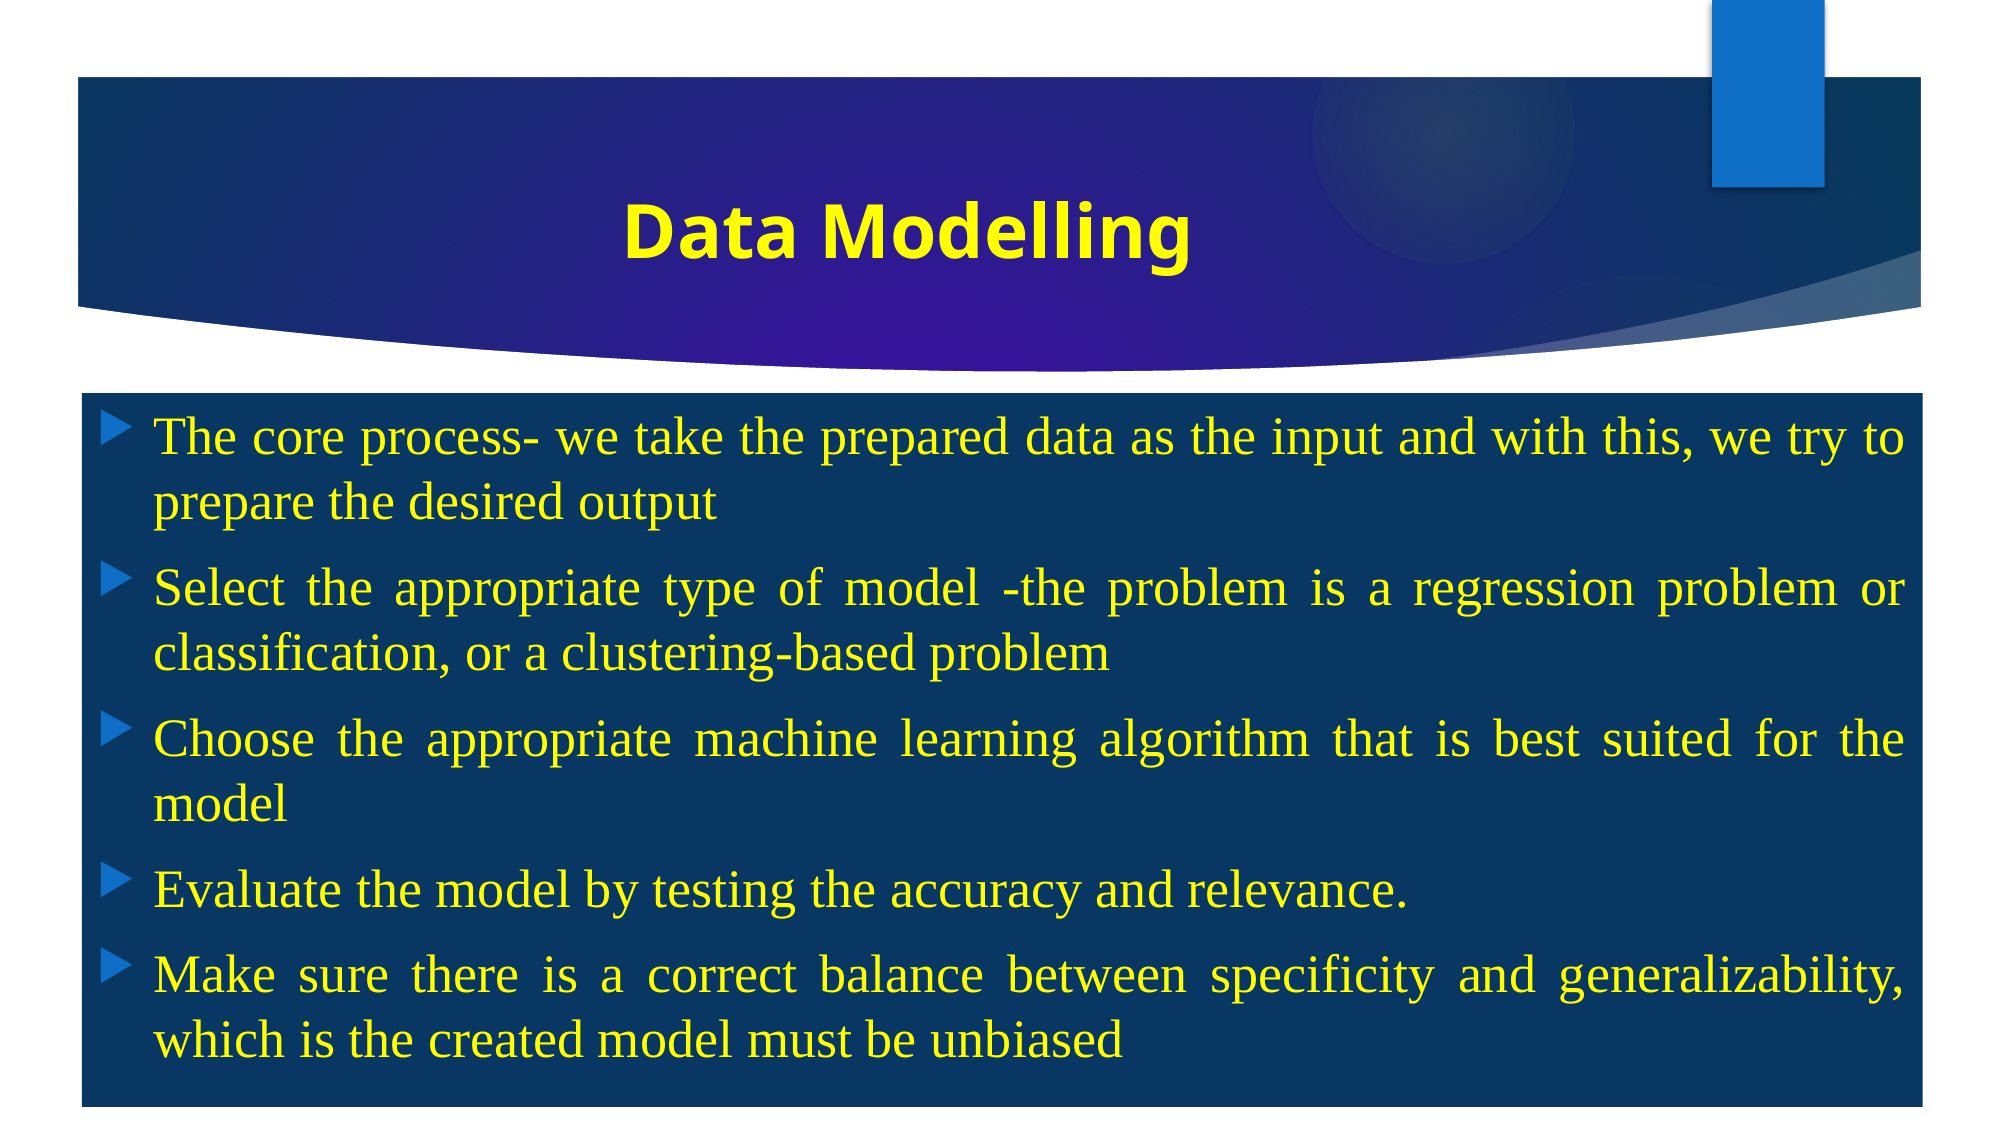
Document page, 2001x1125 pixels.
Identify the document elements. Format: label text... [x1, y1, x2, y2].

title Data Modelling [189, 120, 1627, 337]
list The core process- we take the prepared data as the input and with this, we try to prepare the desired output Select the appropriate type of model -the problem is a regression problem or classification, or a clustering-based problem Choose the appropriate machine learning algorithm that is best suited for the model Evaluate the model by testing the accuracy and relevance. Make sure there is a correct balance between specificity and generalizability, which is the created model must be unbiased [81, 393, 1923, 1107]
